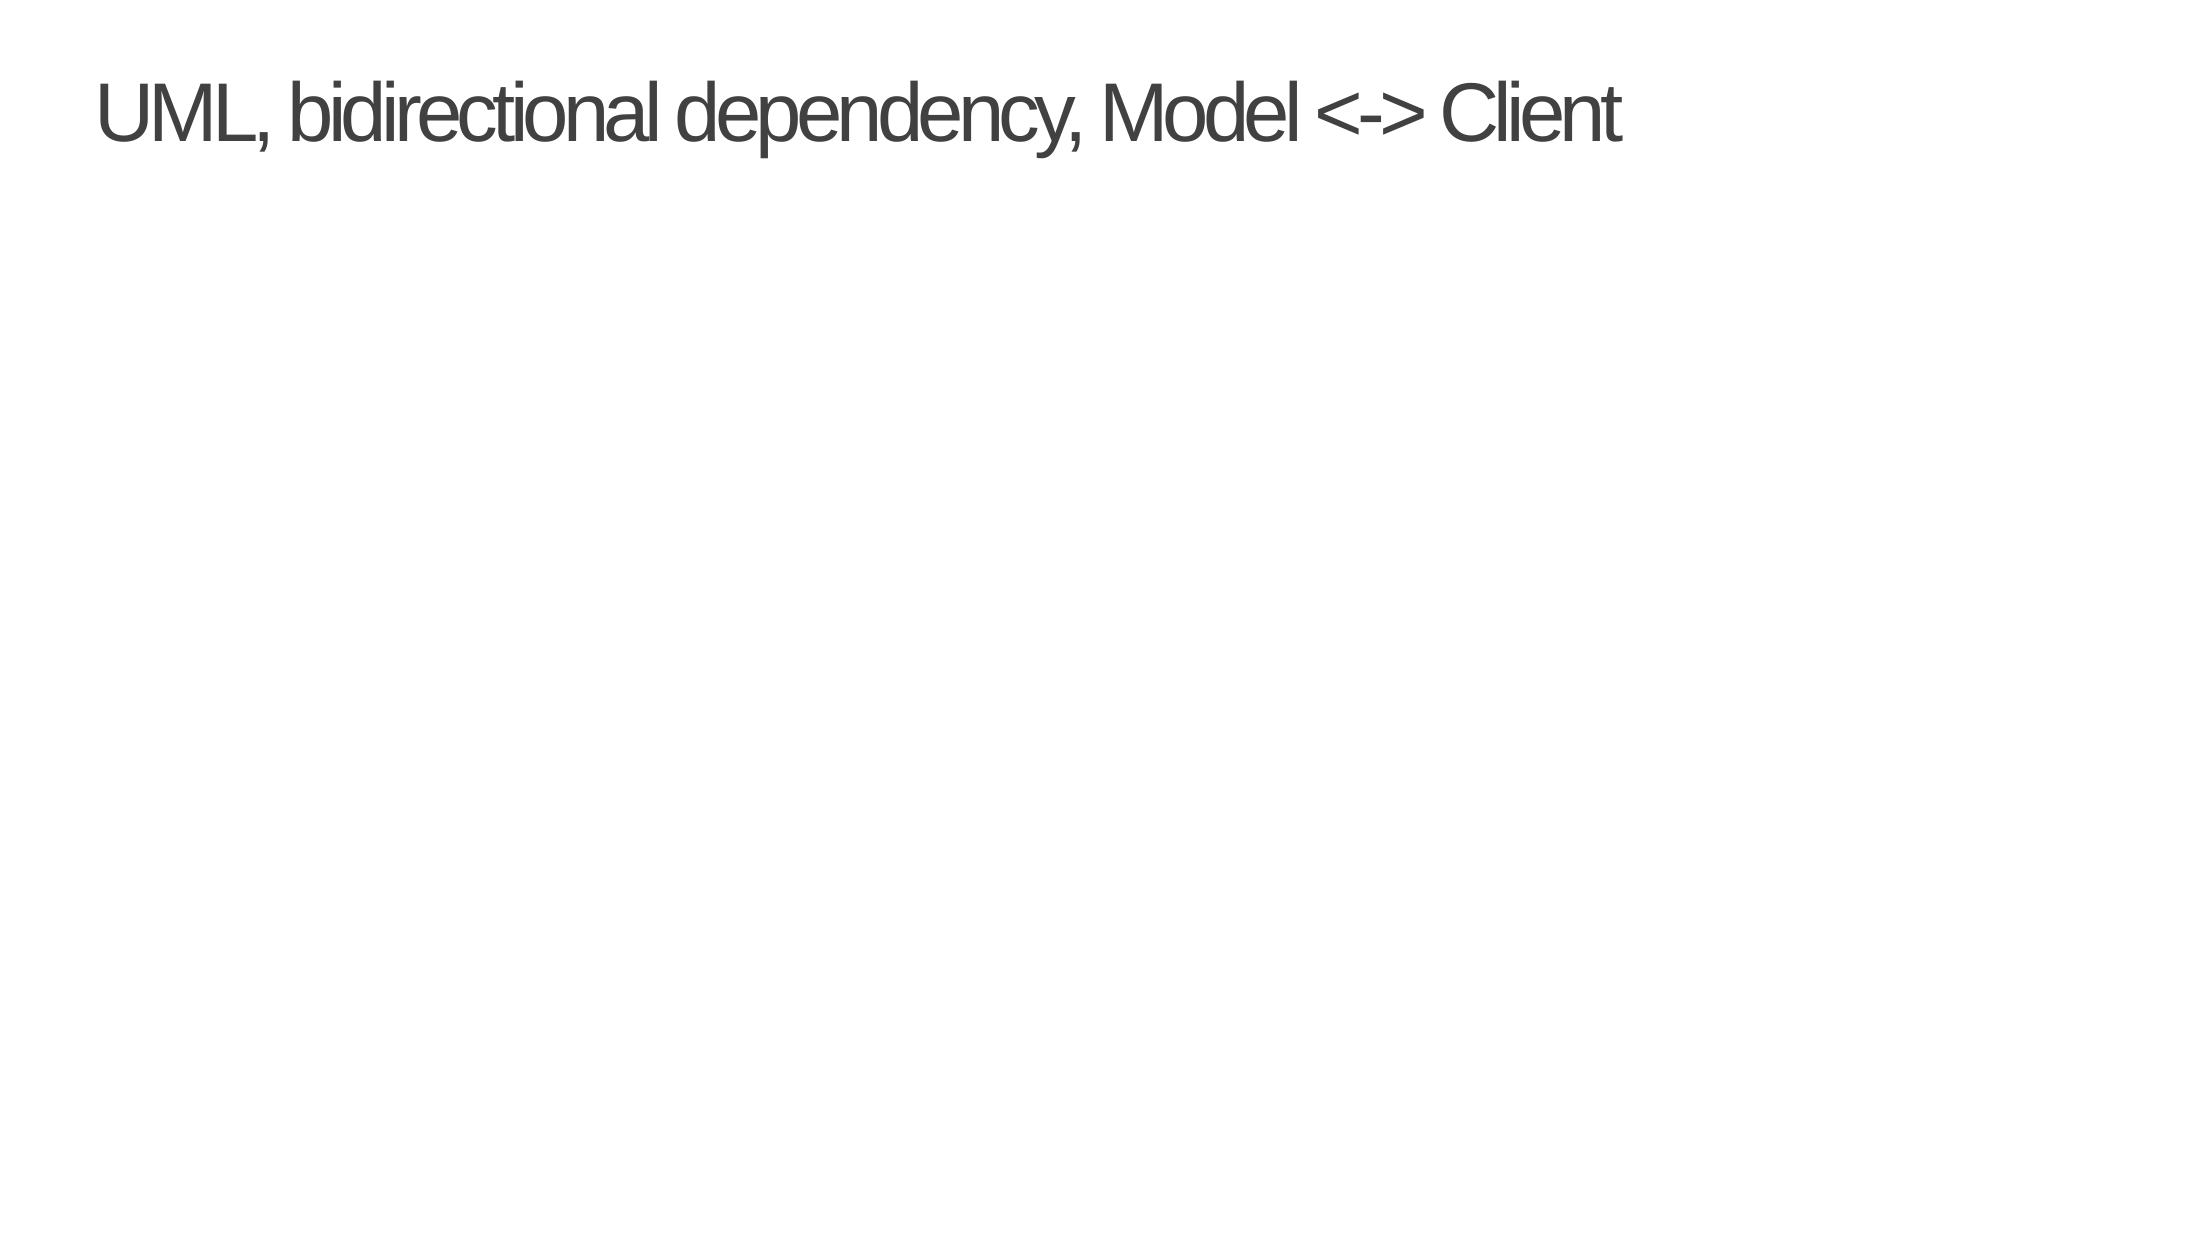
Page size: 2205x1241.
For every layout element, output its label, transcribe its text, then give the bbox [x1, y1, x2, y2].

title UML, bidirectional dependency, Model <-> Client [94, 64, 2205, 219]
